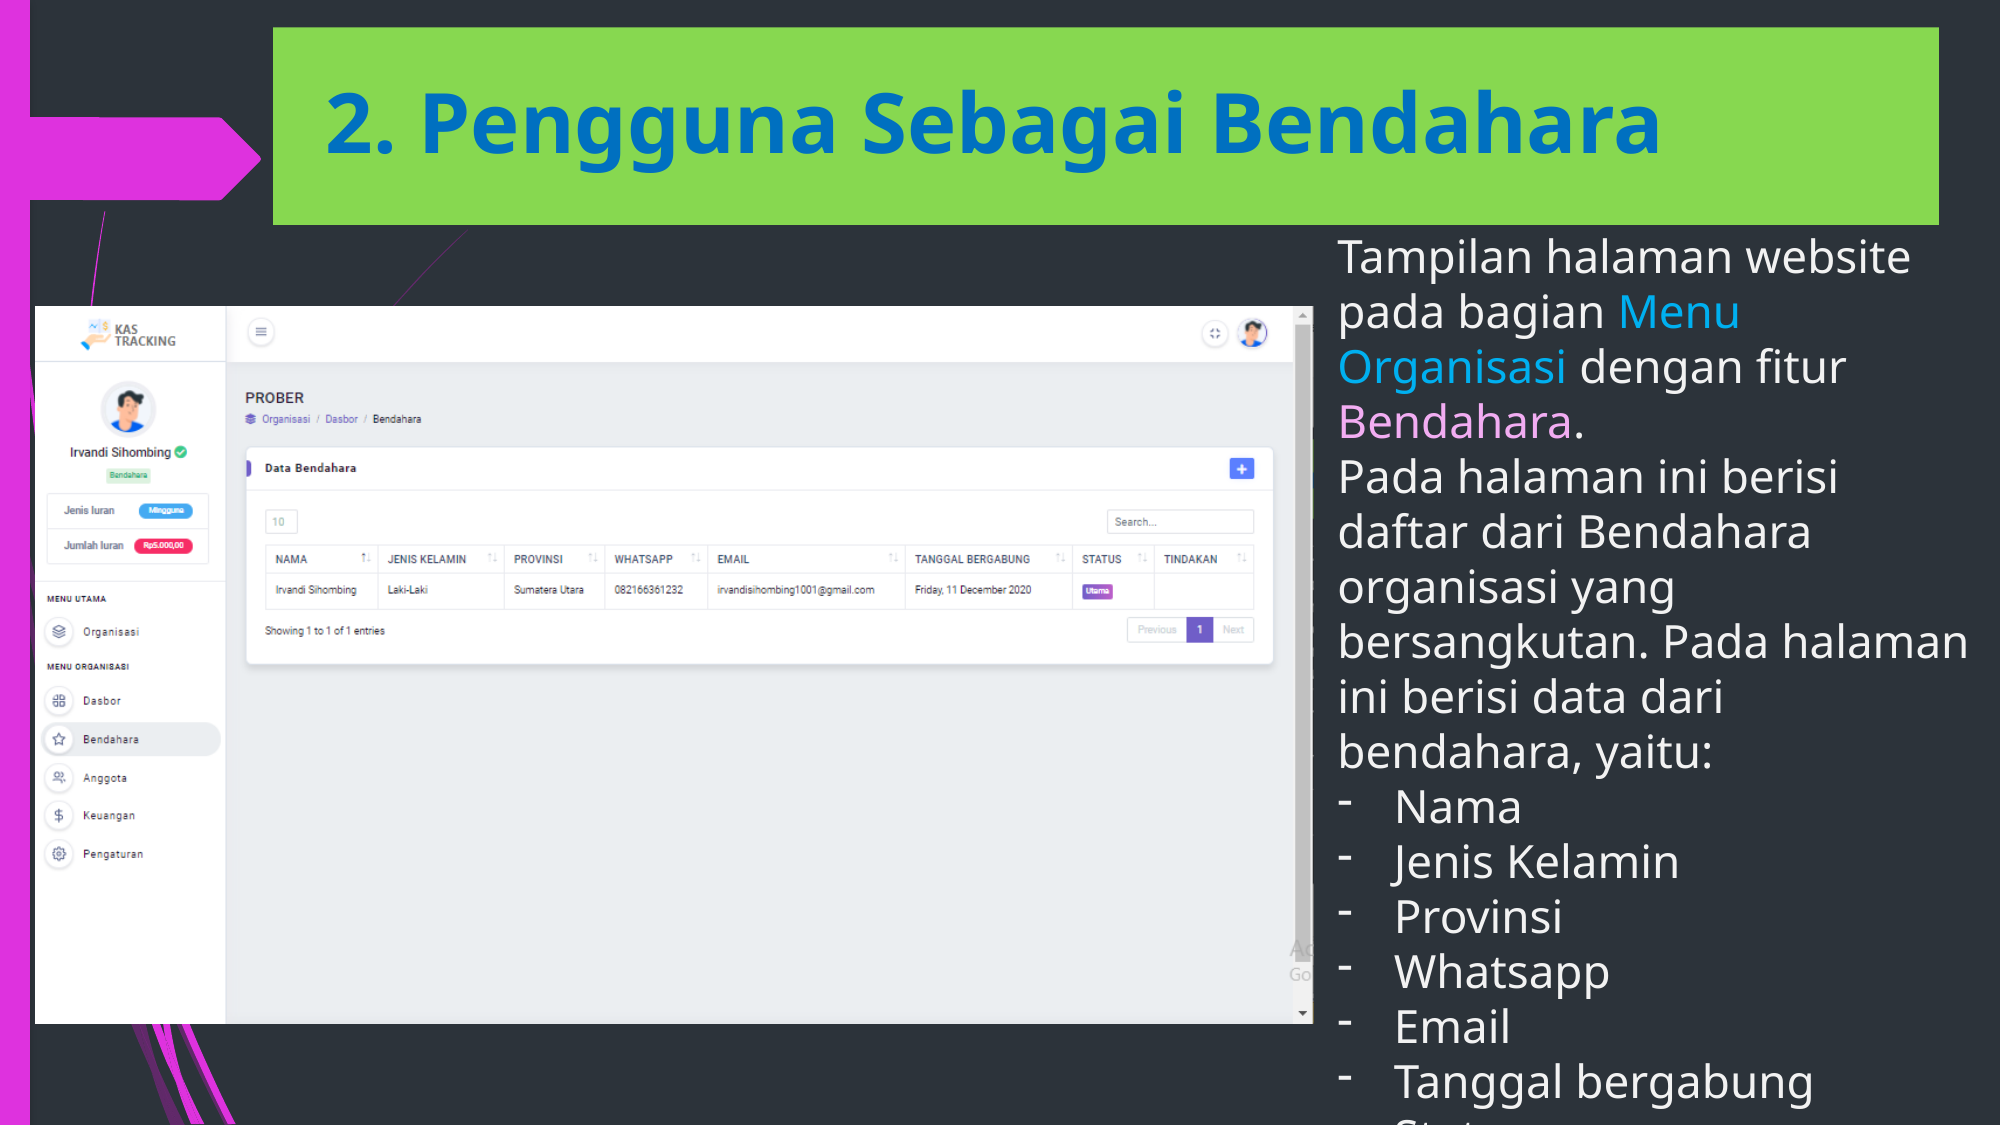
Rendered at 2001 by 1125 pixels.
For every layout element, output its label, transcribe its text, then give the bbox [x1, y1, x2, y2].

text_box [272, 27, 1940, 226]
text_box Tampilan halaman website pada bagian Menu Organisasi dengan fitur Bendahara. Pada halaman ini berisi daftar dari Bendahara organisasi yang bersangkutan. Pada halaman ini berisi data dari bendahara, yaitu: Nama Jenis Kelamin Provinsi Whatsapp Email Tanggal bergabung Status Tindakan [1322, 220, 1988, 1125]
picture [35, 306, 1314, 1025]
